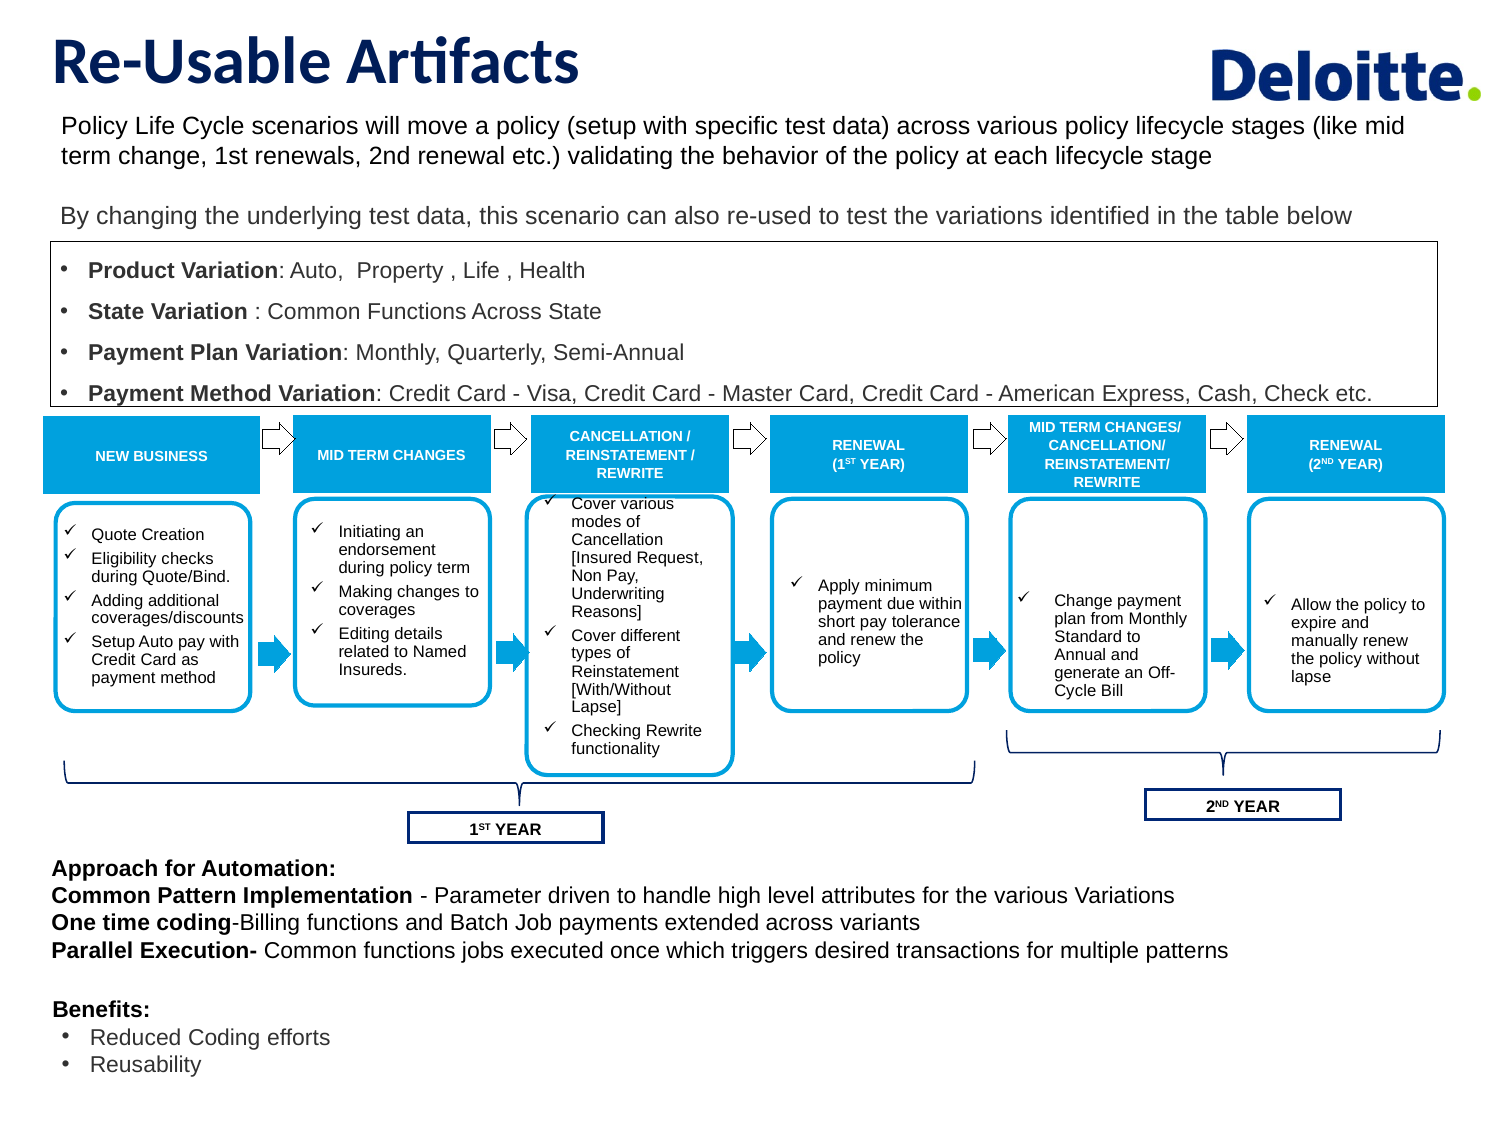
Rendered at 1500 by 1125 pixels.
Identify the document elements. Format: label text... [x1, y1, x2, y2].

text_box Policy Life Cycle scenarios will move a policy (setup with specific test data) across various policy lifecycle stages (like mid term change, 1st renewals, 2nd renewal etc.) validating the behavior of the policy at each lifecycle stage [46, 87, 1426, 192]
picture [1212, 49, 1481, 101]
text_box By changing the underlying test data, this scenario can also re-used to test the variations identified in the table below [35, 159, 1460, 270]
title Re-Usable Artifacts [51, 26, 1433, 83]
text_box Approach for Automation: Common Pattern Implementation - Parameter driven to handle high level attributes for the various Variations One time coding-Billing functions and Batch Job payments extended across variants Parallel Execution- Common functions jobs executed once which triggers desired transactions for multiple patterns [36, 845, 1400, 971]
text_box Benefits: Reduced Coding efforts Reusability [37, 987, 689, 1085]
text_box Product Variation: Auto, Property , Life , Health State Variation : Common Functions Across State Payment Plan Variation: Monthly, Quarterly, Semi-Annual Payment Method Variation: Credit Card - Visa, Credit Card - Master Card, Credit Card - American Express, Cash, Check etc. [50, 270, 1438, 407]
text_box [44, 416, 1445, 844]
